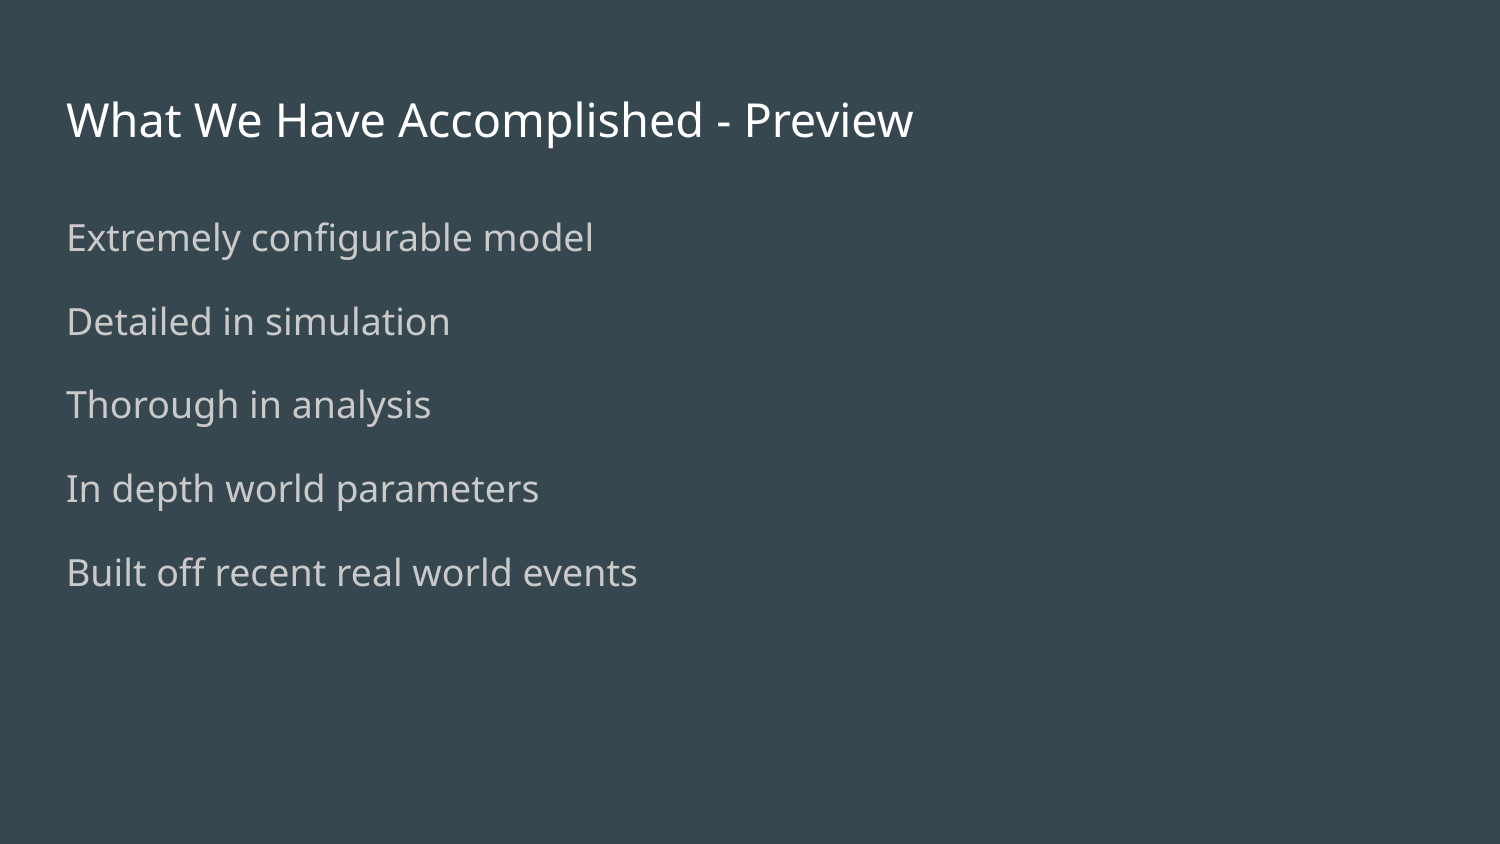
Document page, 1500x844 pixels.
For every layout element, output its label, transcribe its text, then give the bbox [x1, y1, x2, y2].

list Extremely configurable model Detailed in simulation Thorough in analysis In depth world parameters Built off recent real world events [51, 189, 1449, 750]
title What We Have Accomplished - Preview [51, 72, 1449, 167]
